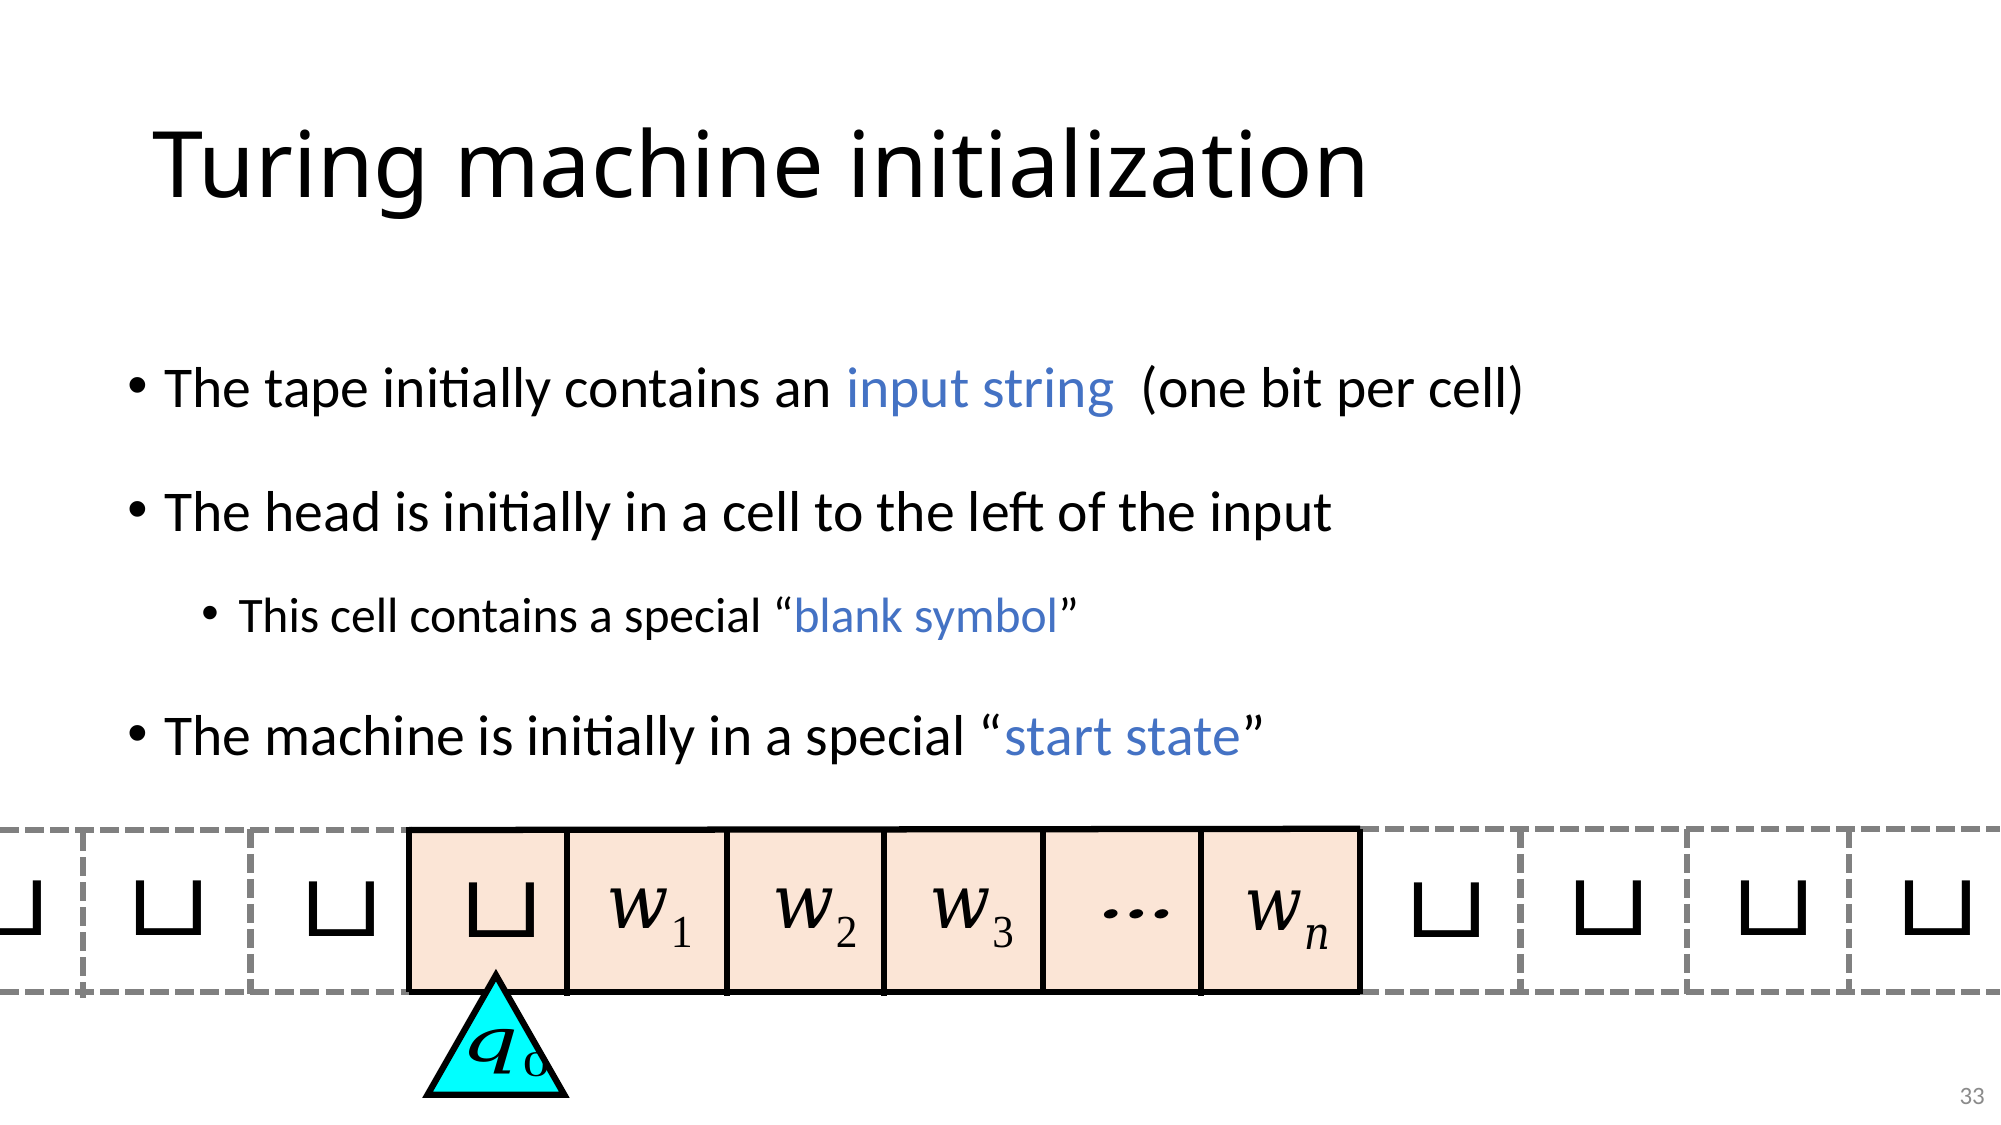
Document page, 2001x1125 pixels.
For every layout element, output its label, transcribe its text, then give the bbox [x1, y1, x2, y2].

slide_number 33 [1550, 1095, 2000, 1125]
title Turing machine initialization [137, 58, 1863, 277]
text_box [0, 826, 2000, 1095]
